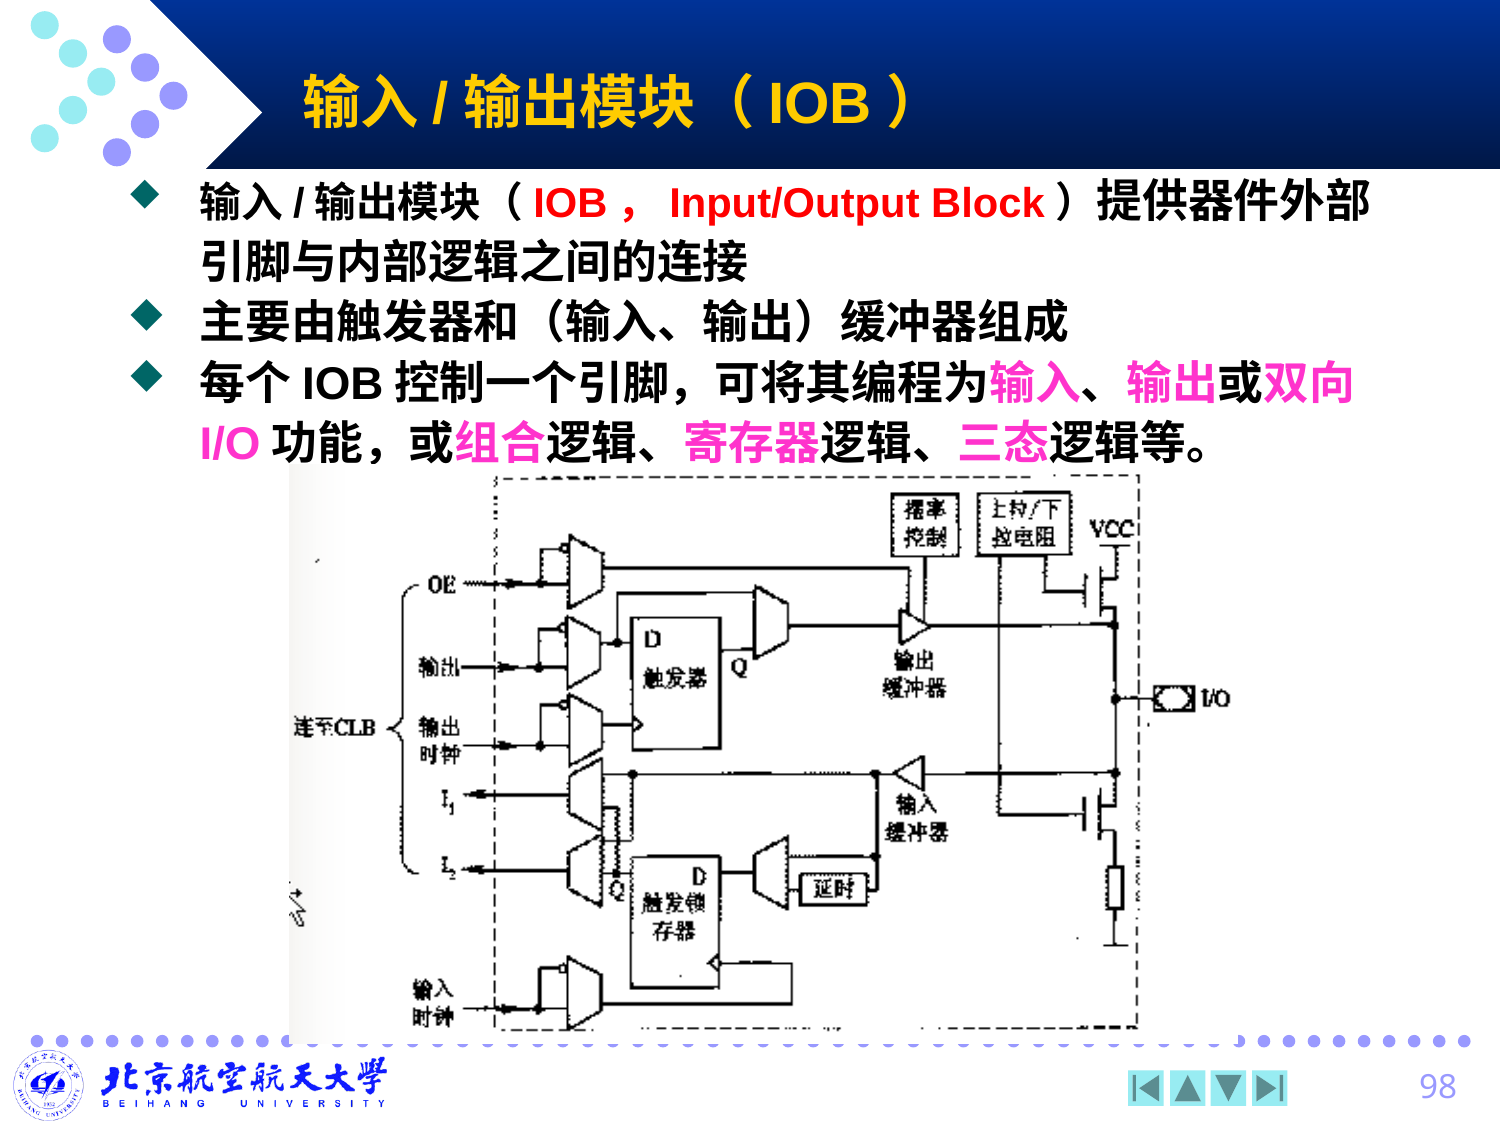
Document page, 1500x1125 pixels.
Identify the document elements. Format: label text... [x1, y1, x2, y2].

picture [288, 464, 1238, 1044]
text_box 输入/输出模块（IOB，Input/Output Block）提供器件外部引脚与内部逻辑之间的连接 主要由触发器和（输入、输出）缓冲器组成 每个IOB控制一个引脚，可将其编程为输入、输出或双向I/O功能，或组合逻辑、寄存器逻辑、三态逻辑等。 [53, 159, 1413, 477]
picture [13, 1047, 387, 1125]
title 输入/输出模块（IOB） [287, 49, 1413, 151]
text_box 98 [1328, 1058, 1472, 1109]
